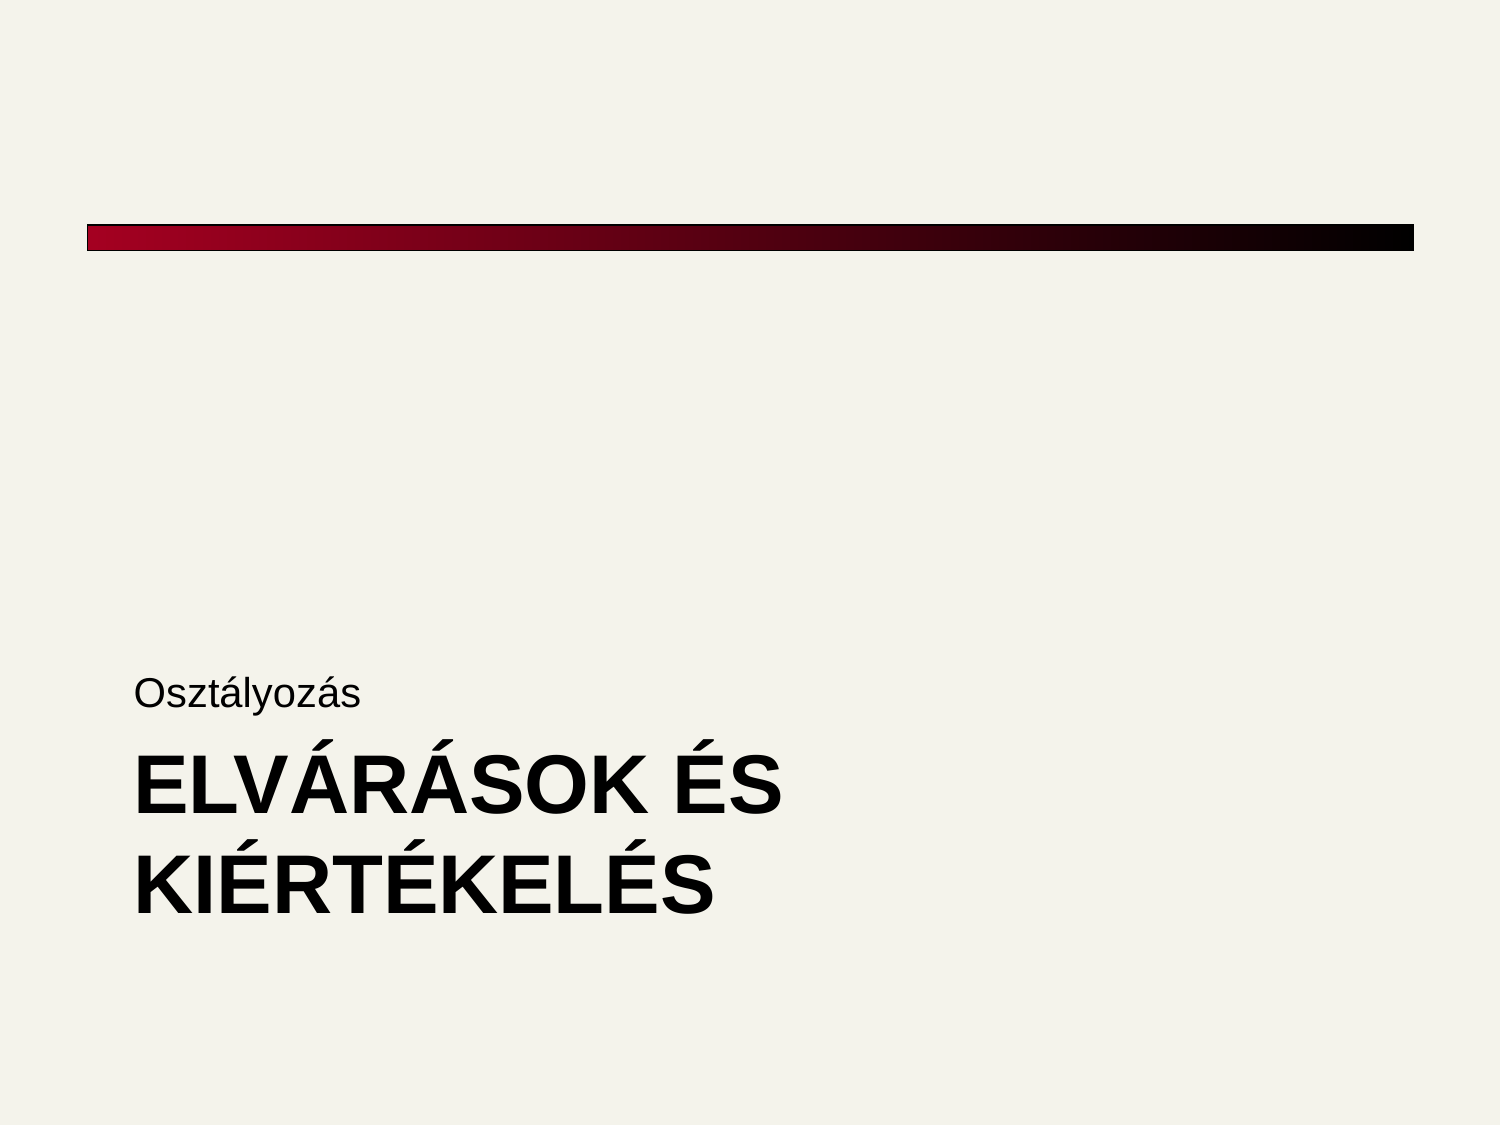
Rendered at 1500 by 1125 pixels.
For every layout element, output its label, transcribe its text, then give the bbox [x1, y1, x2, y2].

title Elvárások és Kiértékelés [118, 723, 1394, 947]
list Osztályozás [118, 476, 1394, 723]
